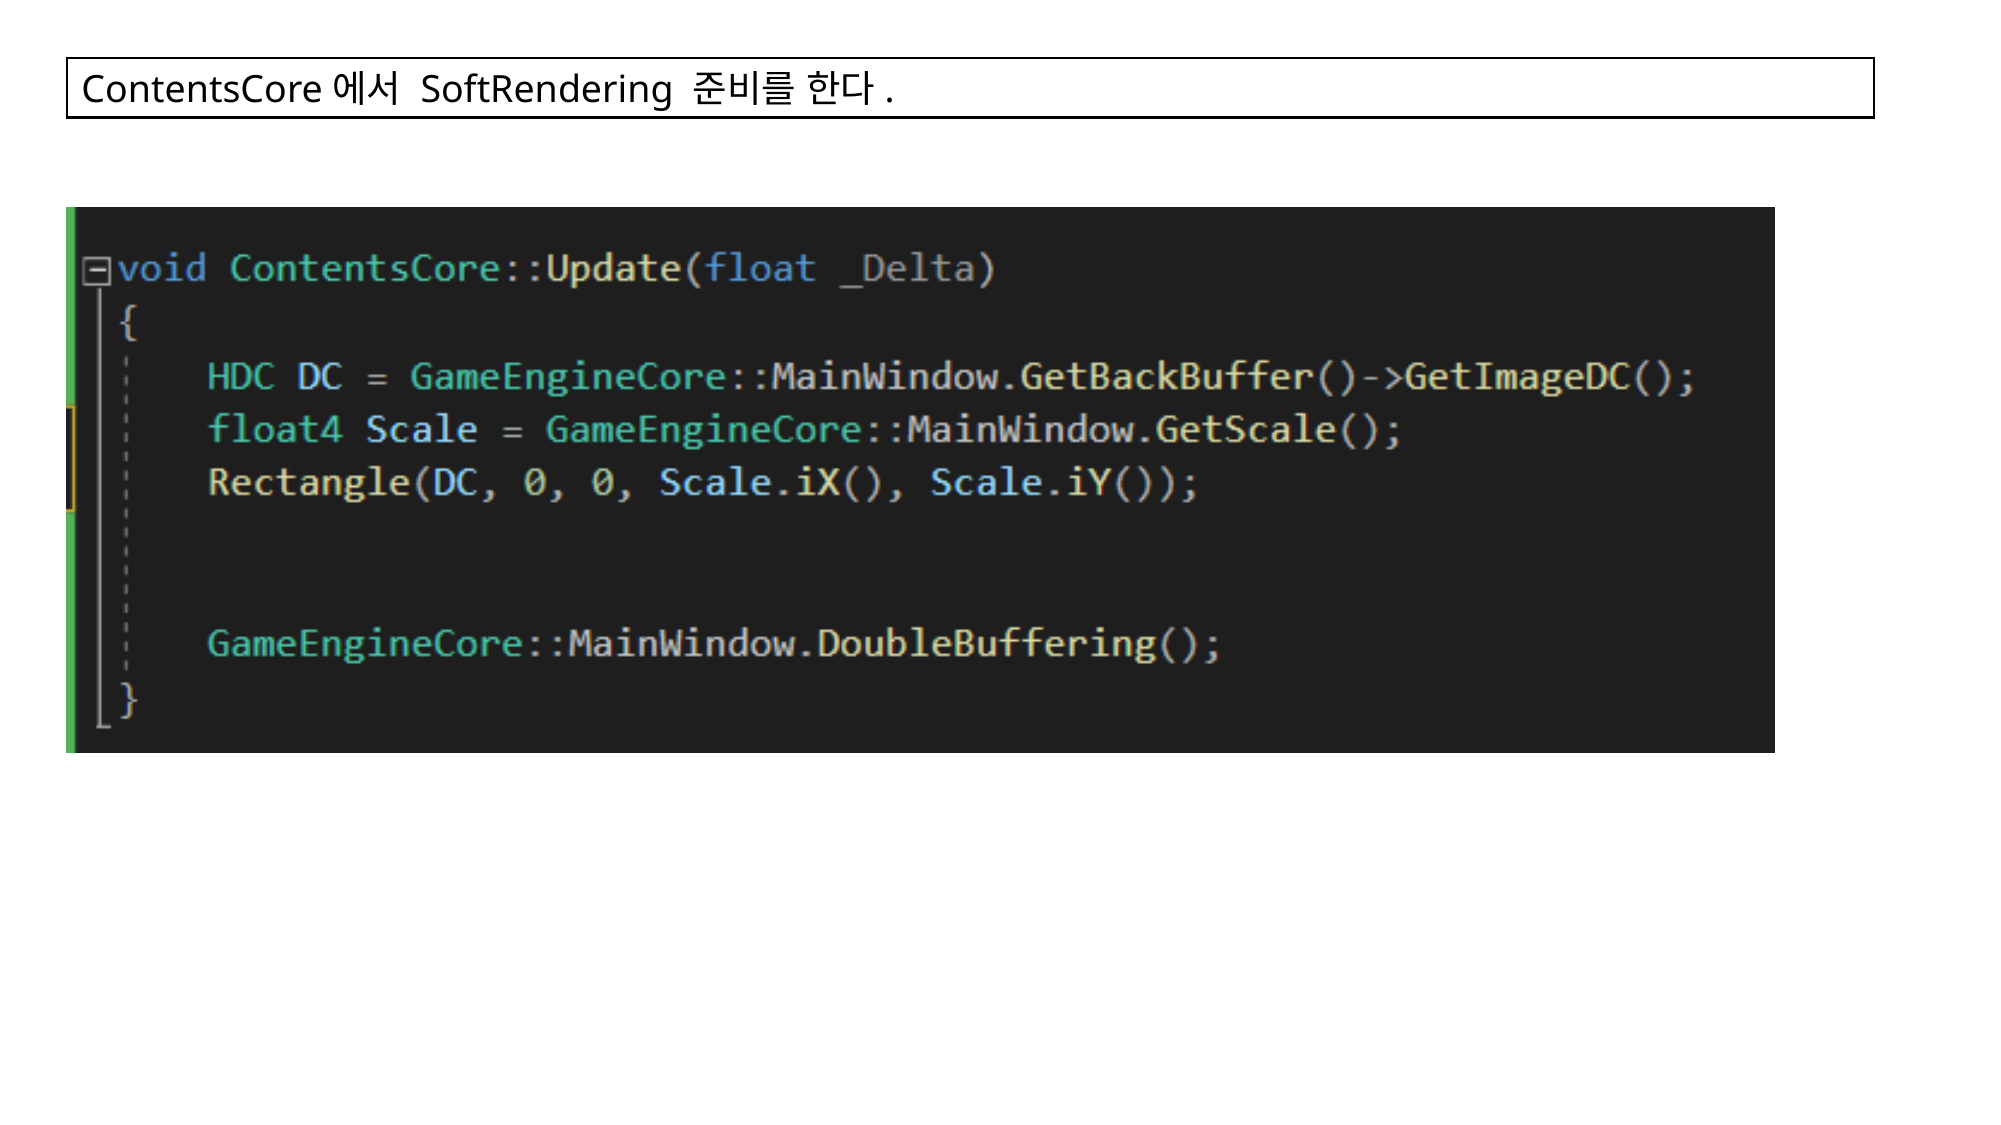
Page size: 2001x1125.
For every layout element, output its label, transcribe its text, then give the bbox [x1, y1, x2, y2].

picture [66, 207, 1775, 753]
text_box ContentsCore에서 SoftRendering 준비를 한다. [66, 57, 1875, 119]
